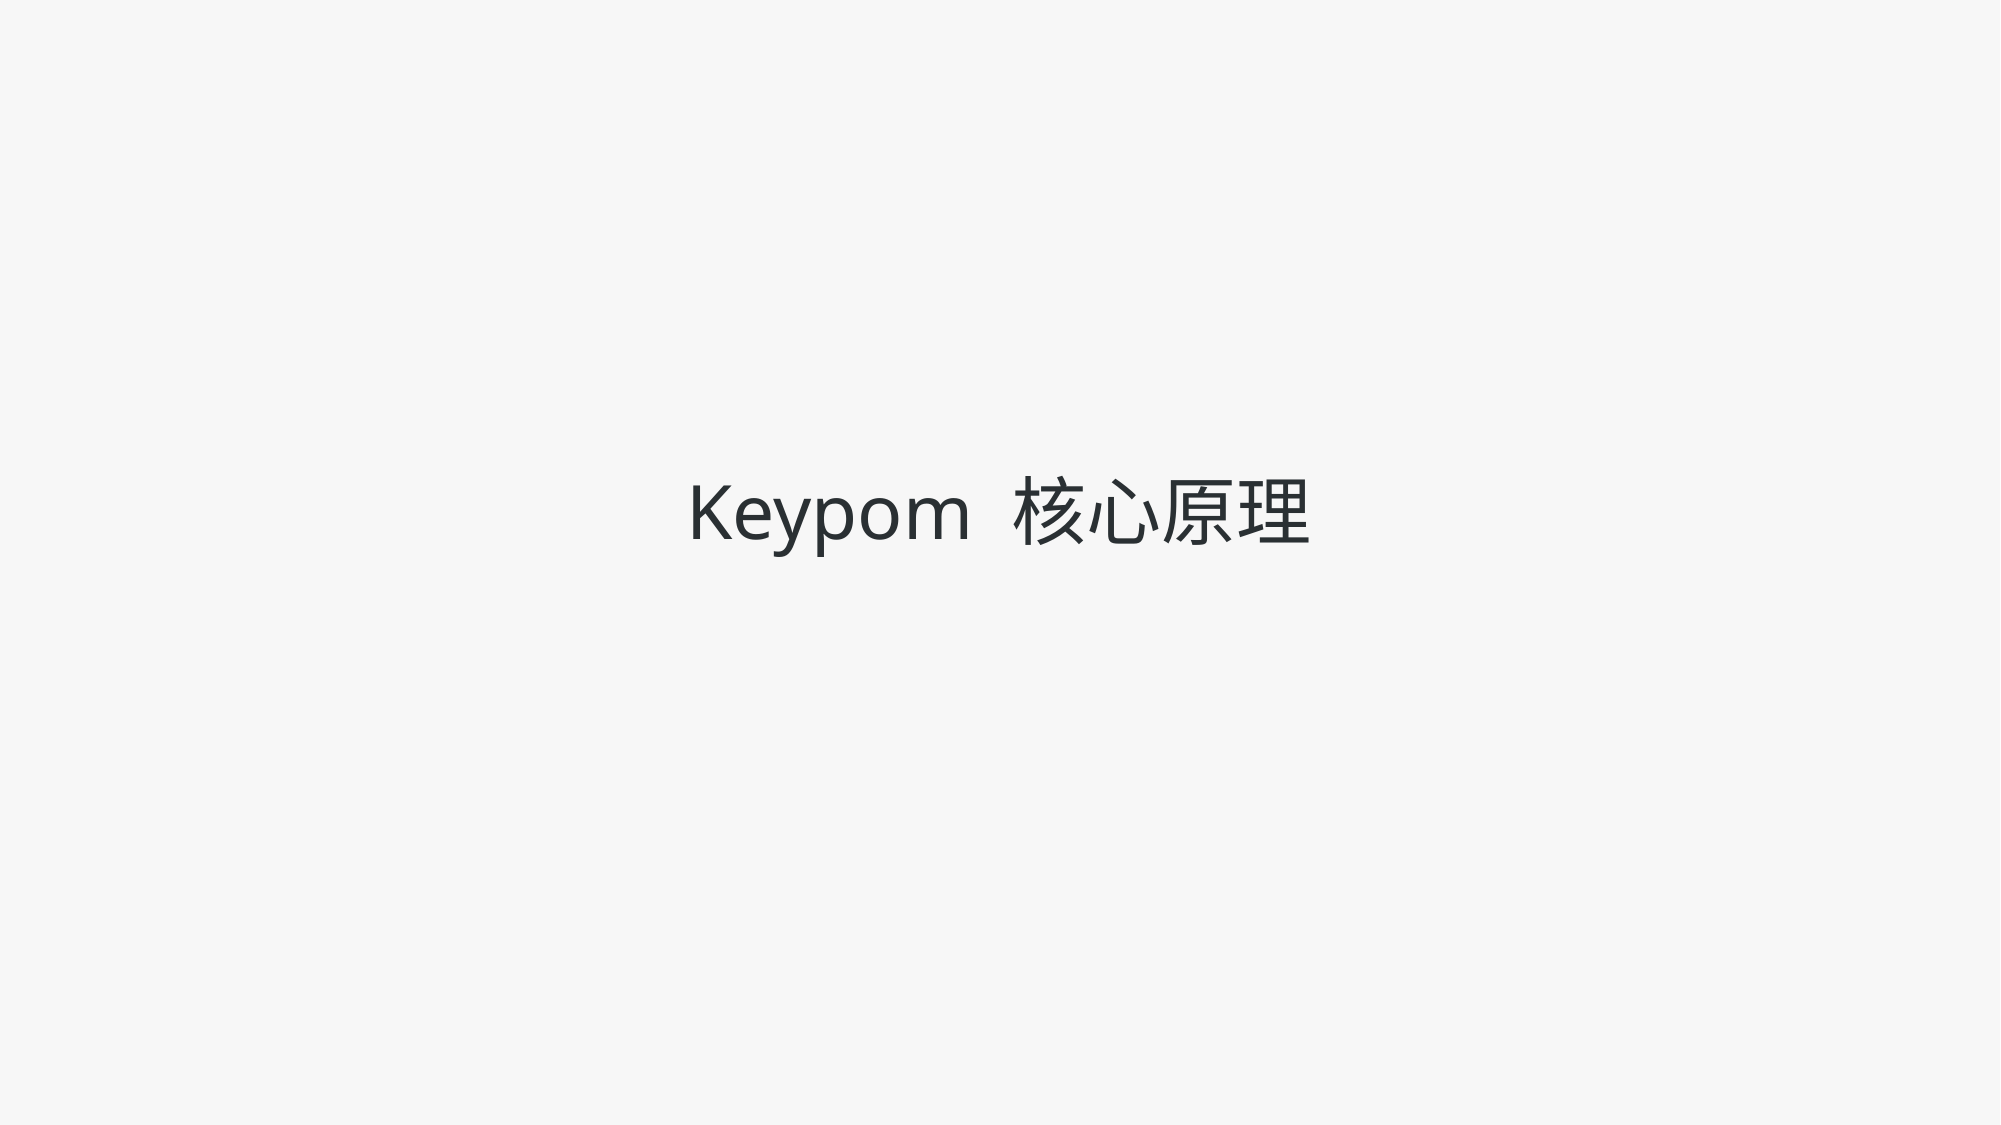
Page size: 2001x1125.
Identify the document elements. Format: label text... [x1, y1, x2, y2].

title Keypom 核心原理 [339, 221, 1659, 563]
